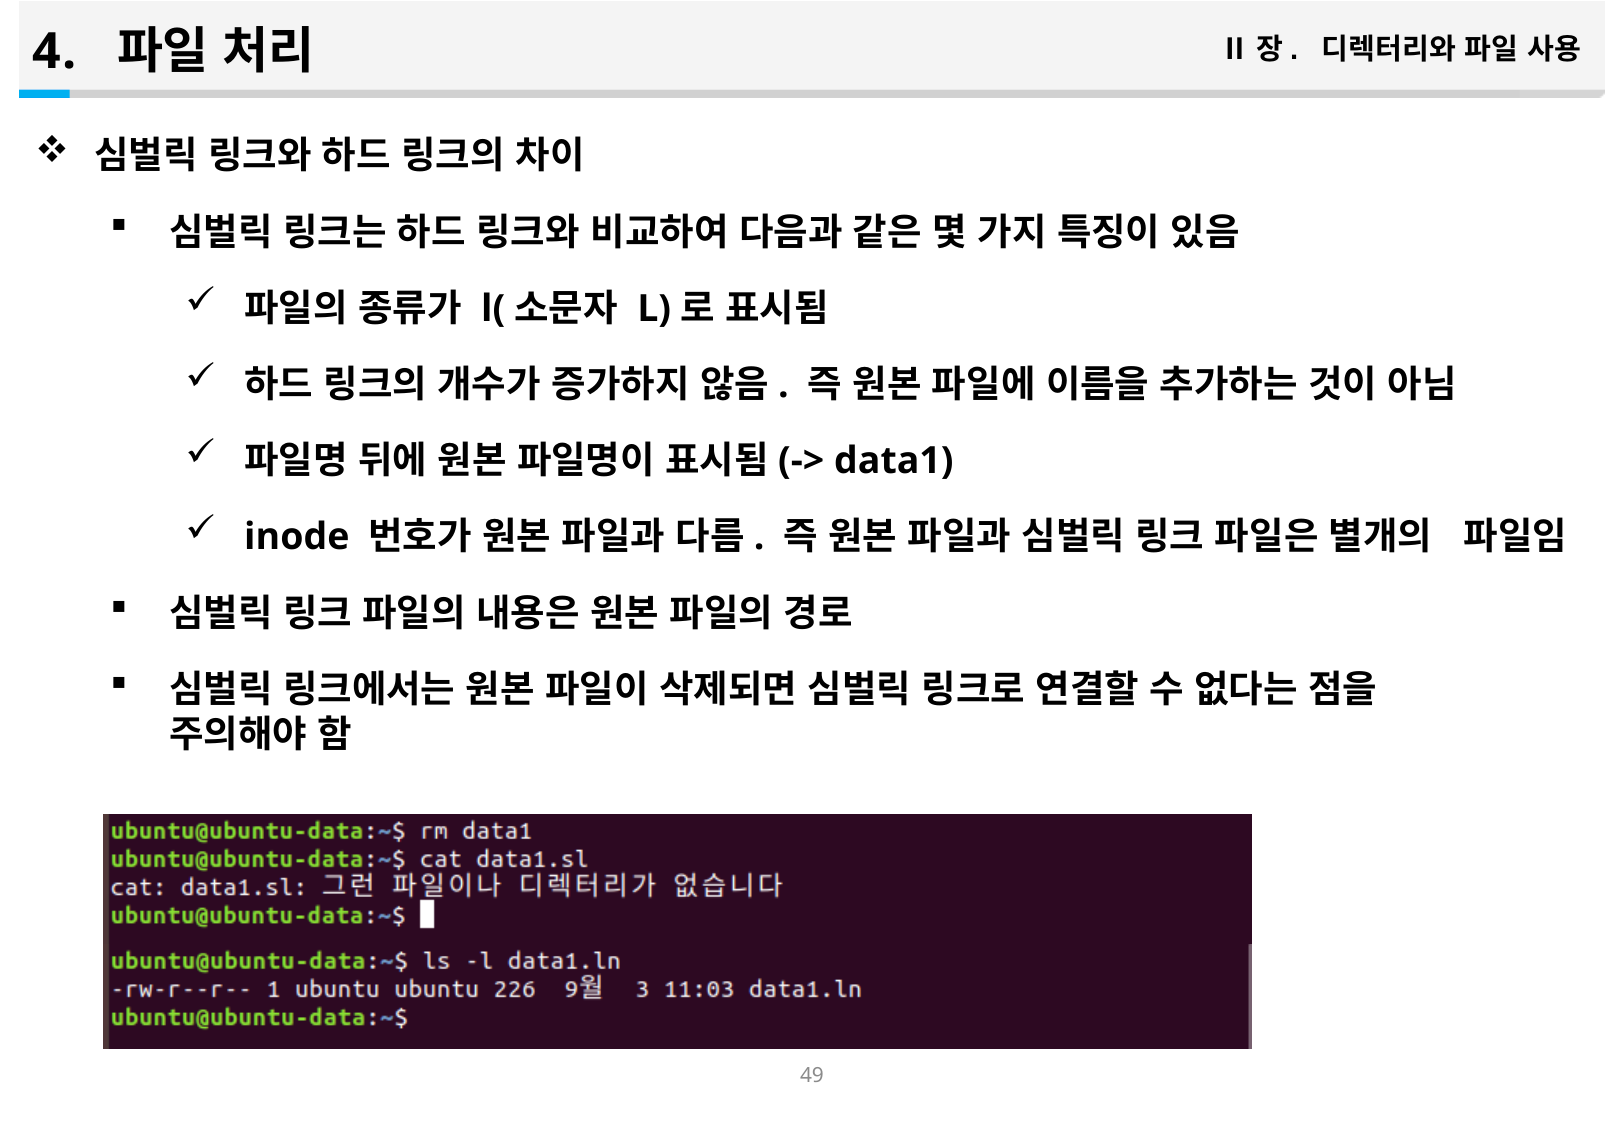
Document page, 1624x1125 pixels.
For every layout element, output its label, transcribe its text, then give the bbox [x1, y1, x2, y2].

picture [19, 1, 1605, 98]
picture [102, 814, 1252, 1050]
text_box Ⅱ장. 디렉터리와 파일 사용 [1204, 22, 1596, 73]
text_box 심벌릭 링크와 하드 링크의 차이 심벌릭 링크는 하드 링크와 비교하여 다음과 같은 몇 가지 특징이 있음 파일의 종류가 l(소문자 L)로 표시됨 하드 링크의 개수가 증가하지 않음. 즉 원본 파일에 이름을 추가하는 것이 아님 파일명 뒤에 원본 파일명이 표시됨(-> data1) inode 번호가 원본 파일과 다름. 즉 원본 파일과 심벌릭 링크 파일은 별개의 파일임 심벌릭 링크 파일의 내용은 원본 파일의 경로 심벌릭 링크에서는 원본 파일이 삭제되면 심벌릭 링크로 연결할 수 없다는 점을 주의해야 함 [20, 124, 1602, 763]
list 파일 처리 [17, 11, 1167, 85]
slide_number 48 [622, 1058, 1002, 1106]
